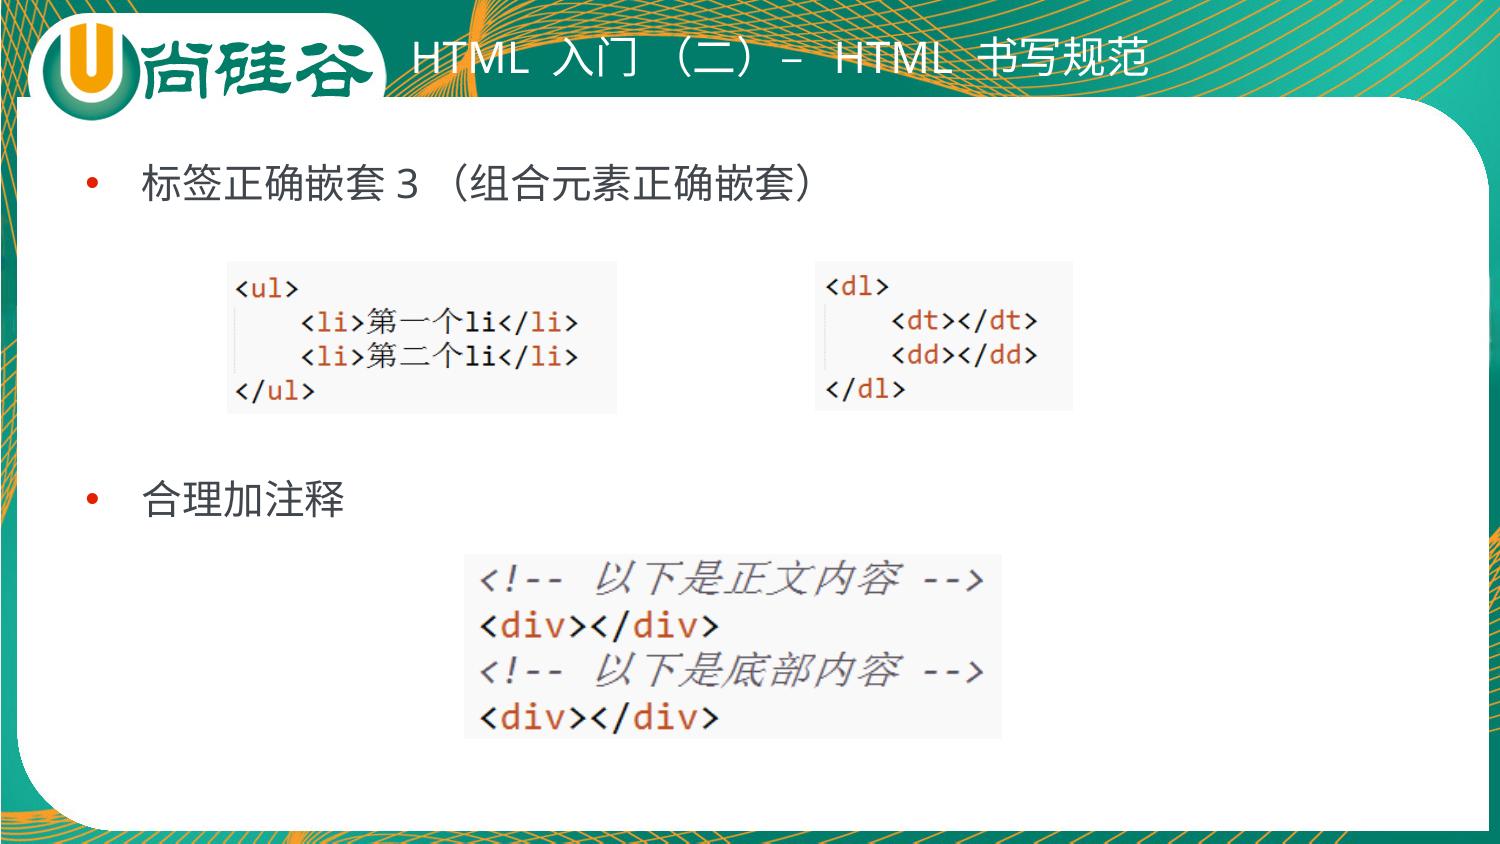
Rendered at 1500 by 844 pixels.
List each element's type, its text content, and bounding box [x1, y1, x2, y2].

title HTML 入门 （二）– HTML 书写规范 [395, 19, 1400, 94]
list 标签正确嵌套3（组合元素正确嵌套） 合理加注释 [70, 135, 1430, 788]
picture [0, 0, 1500, 844]
